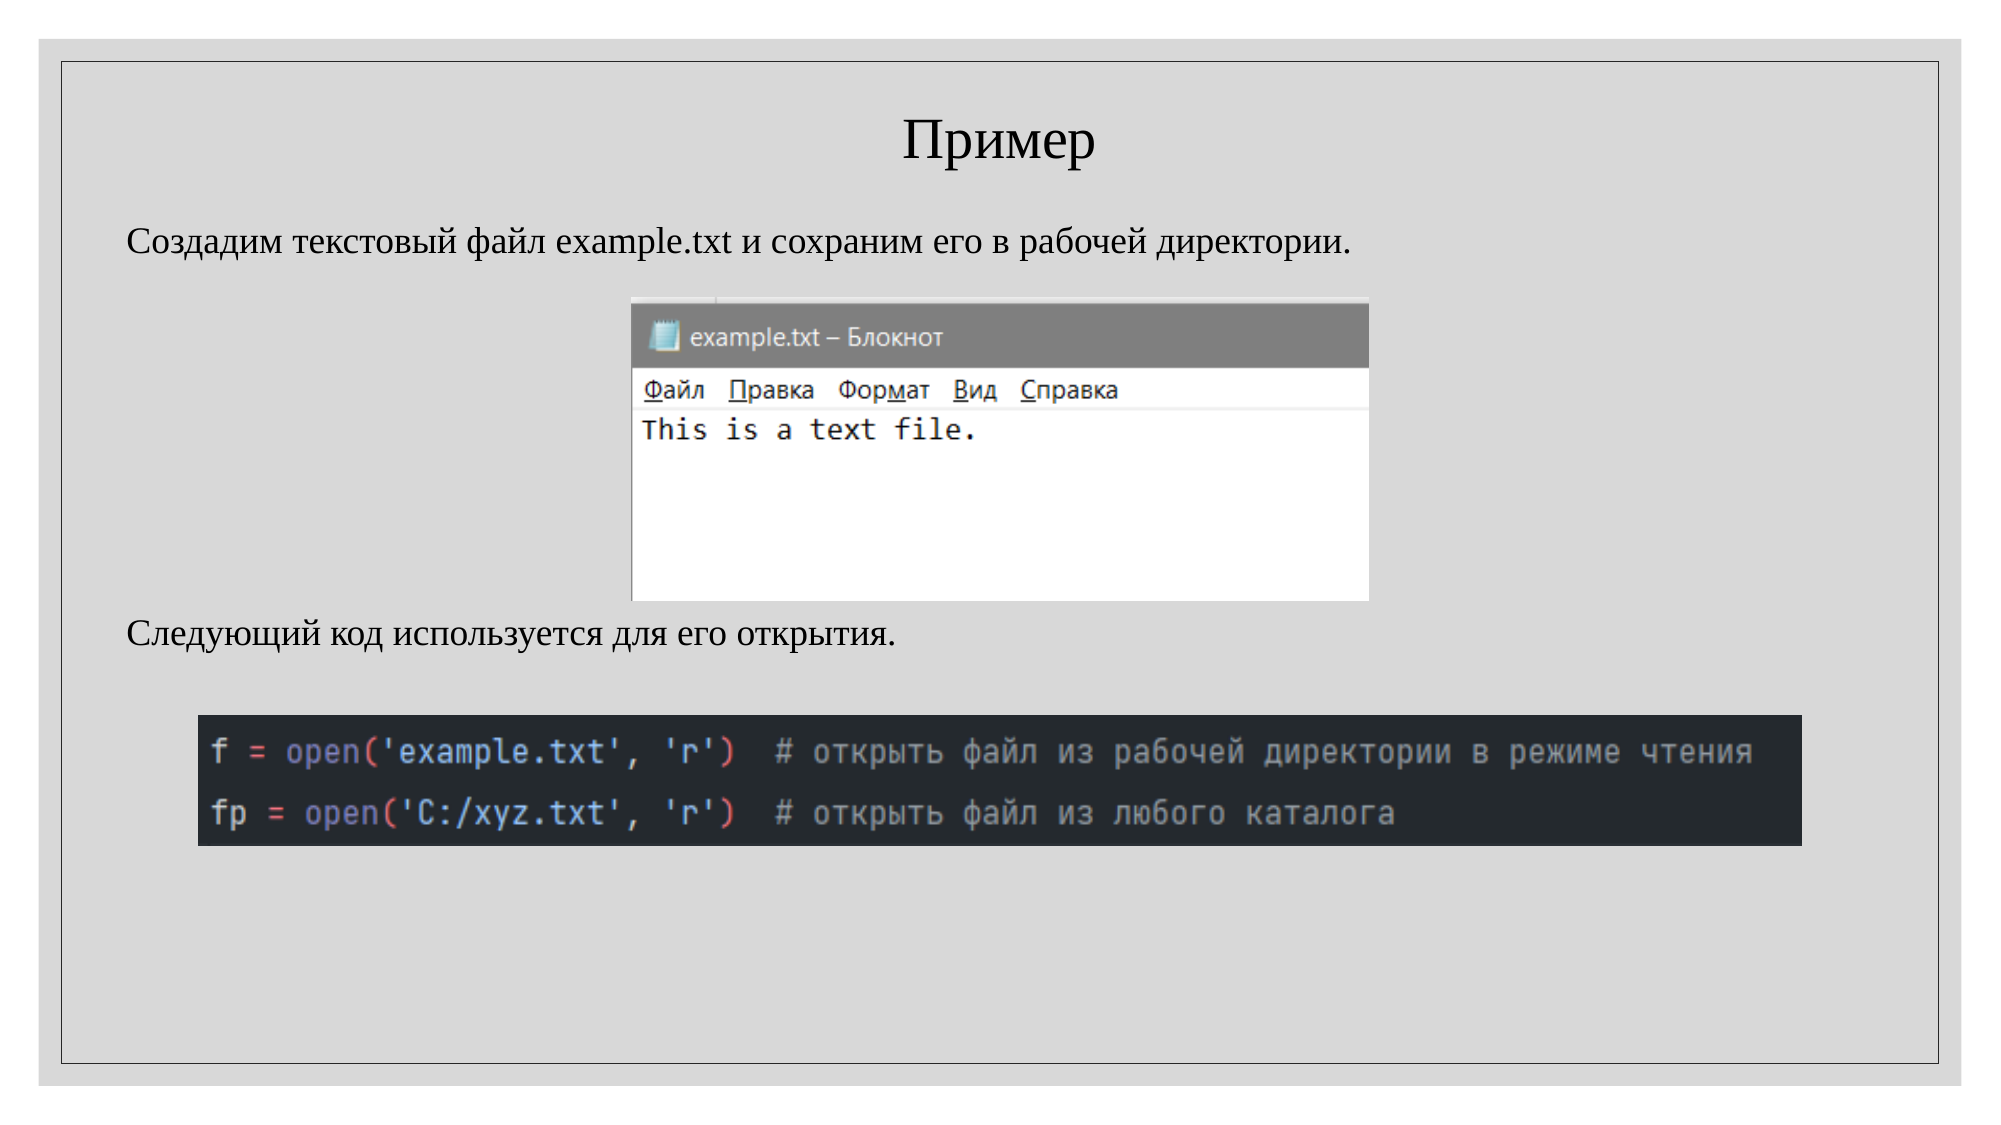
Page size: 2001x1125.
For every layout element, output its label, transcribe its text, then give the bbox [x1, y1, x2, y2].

picture [198, 715, 1802, 846]
picture [630, 297, 1370, 601]
text_box Создадим текстовый файл example.txt и сохраним его в рабочей директории. [118, 208, 1932, 268]
text_box Пример [119, 93, 1881, 179]
text_box Следующий код используется для его открытия. [118, 600, 912, 660]
